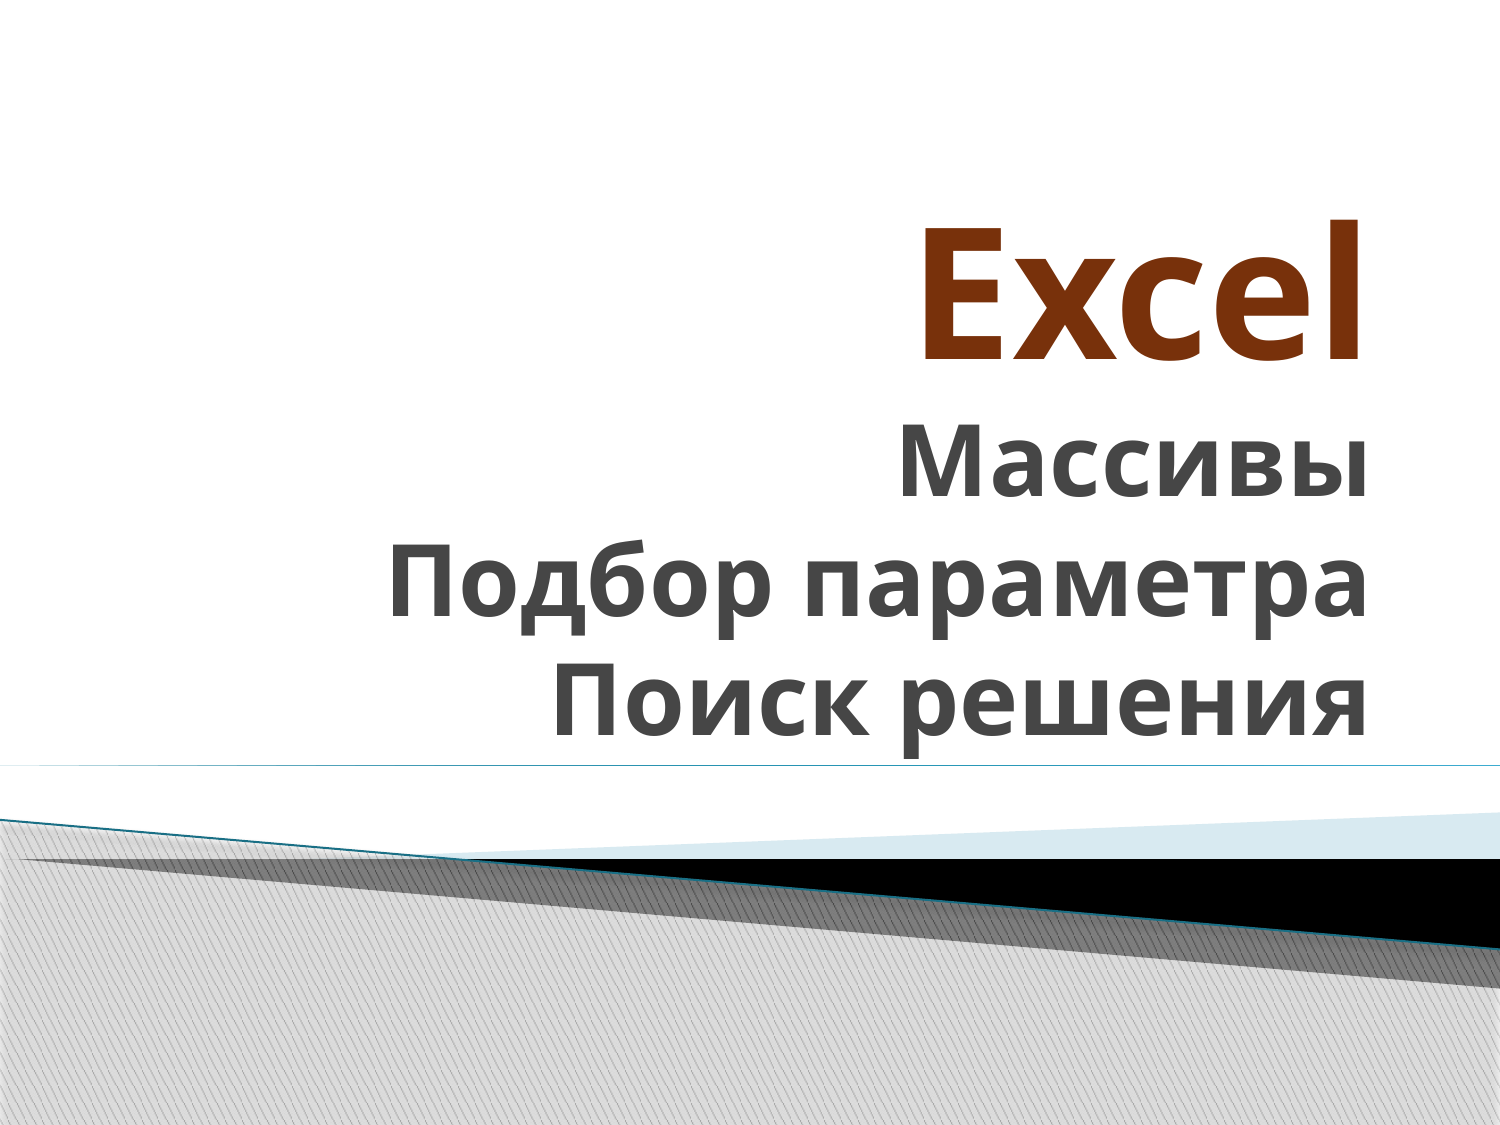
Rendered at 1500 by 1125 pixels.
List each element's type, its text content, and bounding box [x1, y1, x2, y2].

title Excel Массивы Подбор параметра Поиск решения [112, 137, 1388, 764]
picture [5, 859, 1500, 989]
